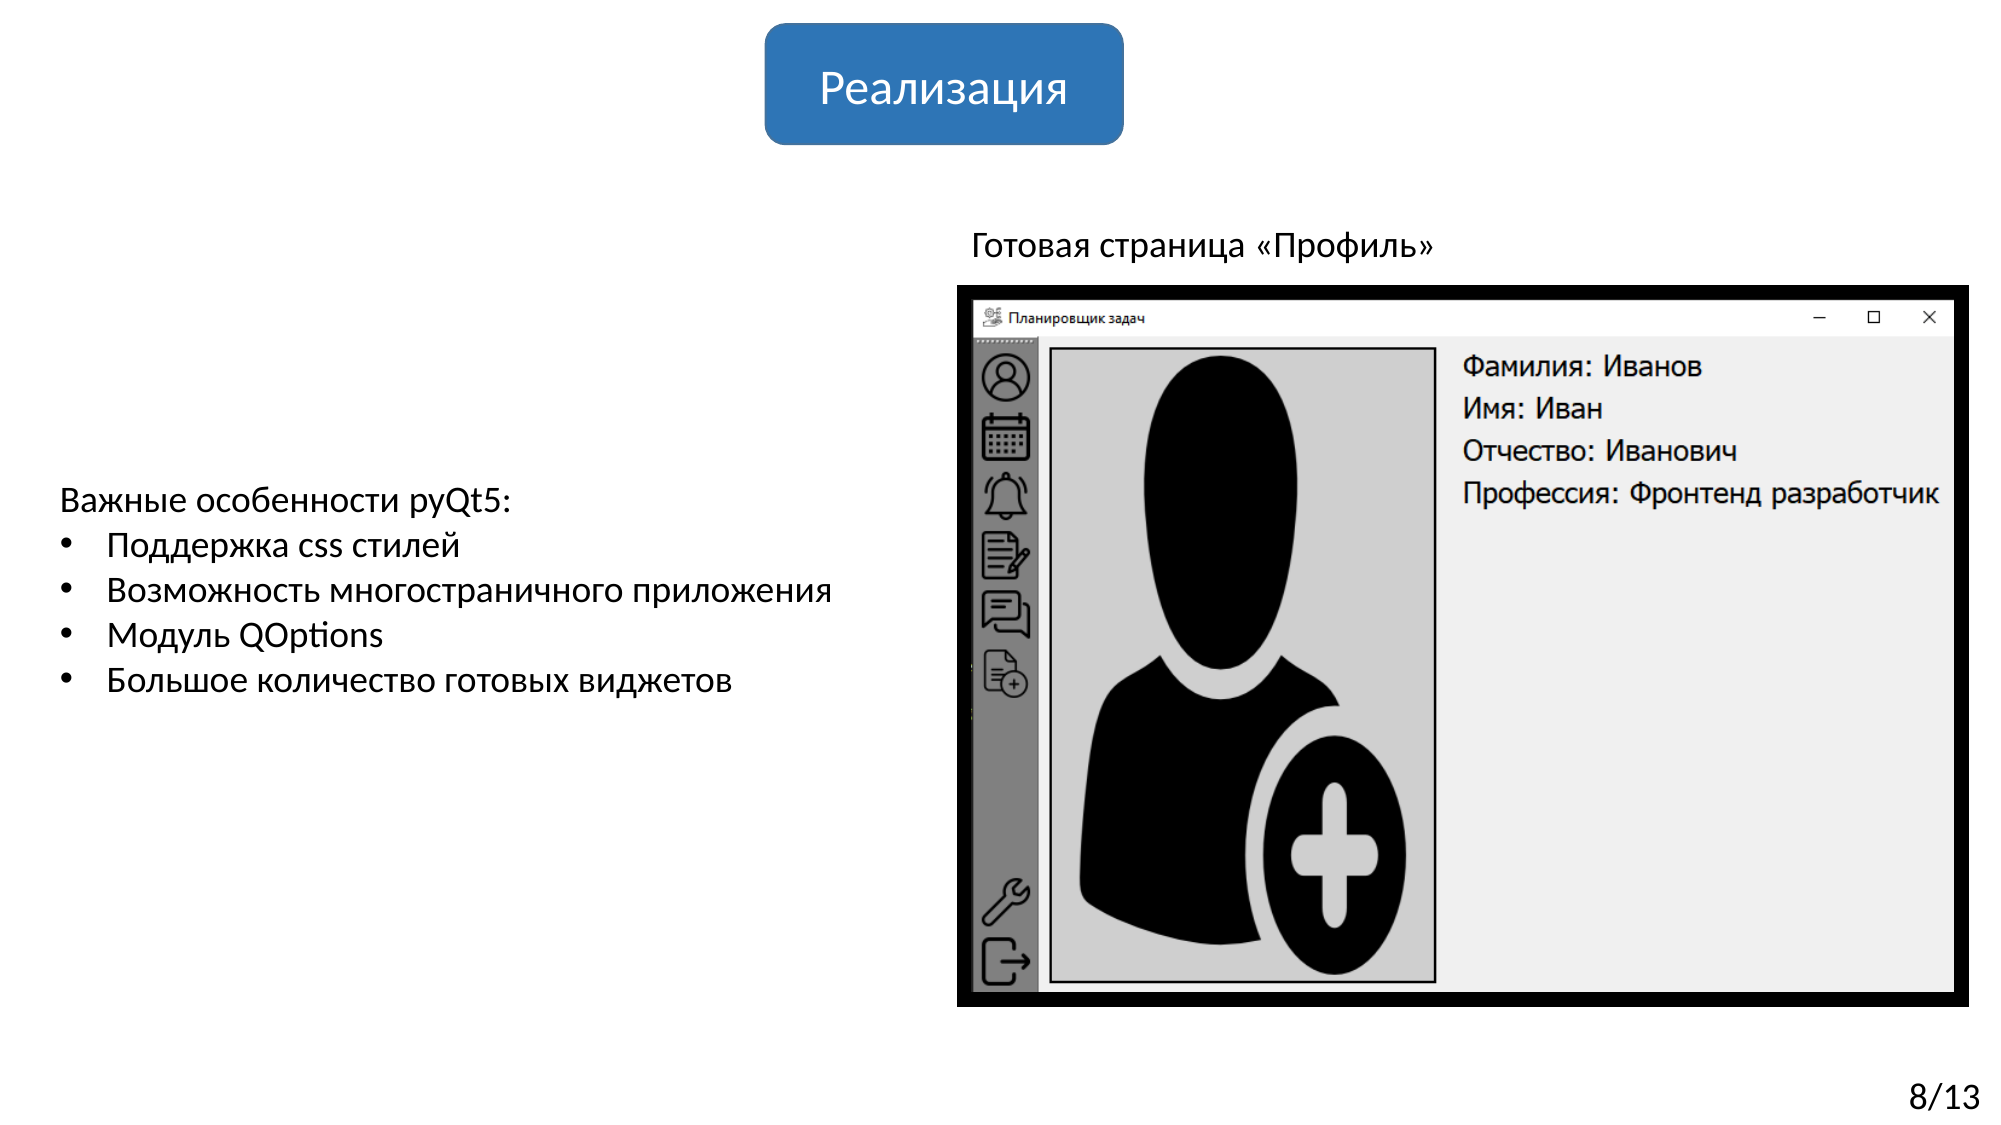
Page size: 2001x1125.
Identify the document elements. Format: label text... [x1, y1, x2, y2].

picture [971, 299, 1955, 993]
text_box 8/13 [1894, 1064, 2000, 1125]
text_box Готовая страница «Профиль» [957, 212, 1968, 273]
text_box Важные особенности pyQt5: Поддержка css стилей Возможность многостраничного приложения Модуль QOptions Большое количество готовых виджетов [45, 467, 849, 708]
text_box Реализация [764, 23, 1124, 146]
